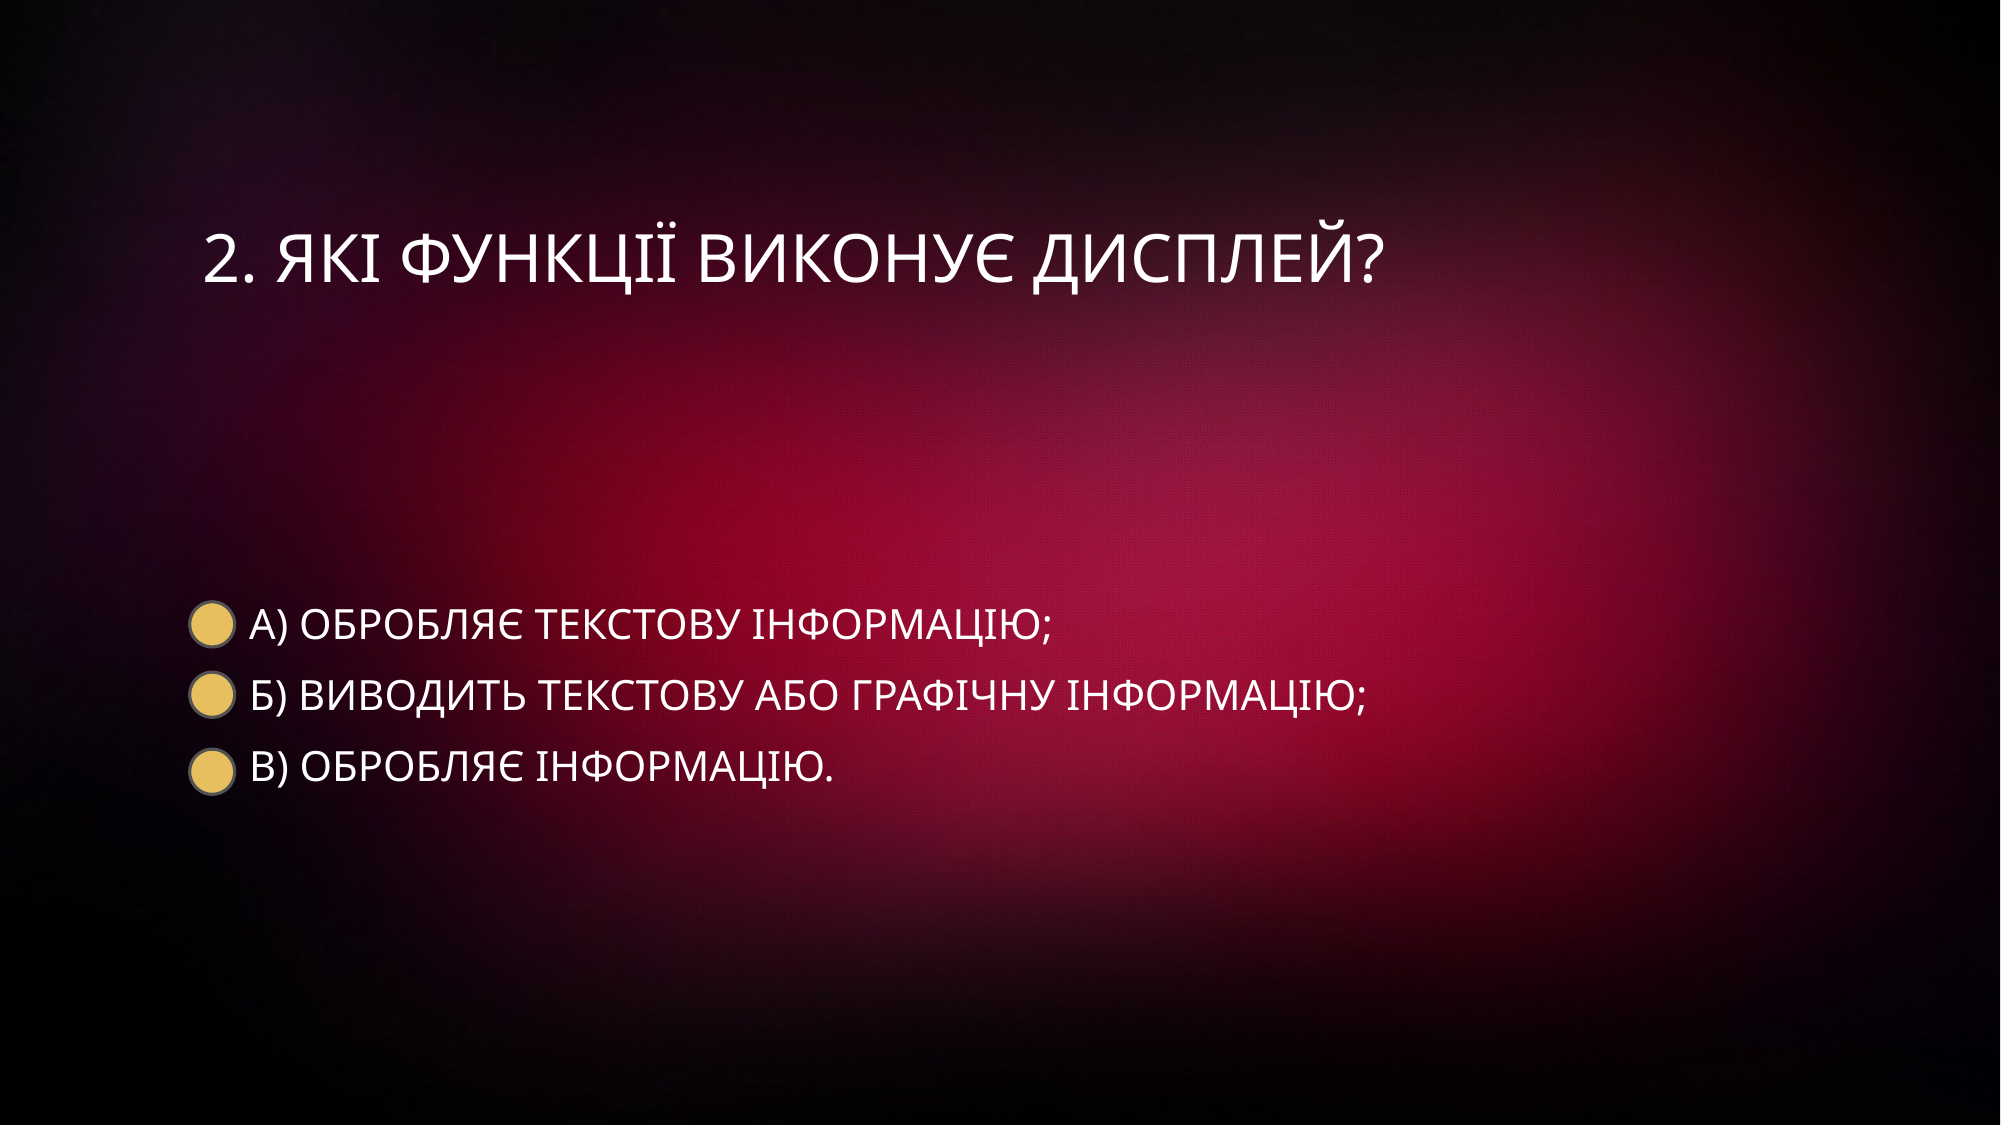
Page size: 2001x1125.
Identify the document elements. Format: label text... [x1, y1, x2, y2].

text_box [188, 600, 237, 649]
list а) обробляє текстову інформацію; б) виводить текстову або графічну інформацію; в) обробляє інформацію. [187, 437, 1813, 950]
text_box [188, 747, 237, 796]
title 2. Які функції виконує дисплей? [187, 99, 1813, 413]
text_box [188, 670, 237, 719]
picture [0, 0, 2001, 1125]
